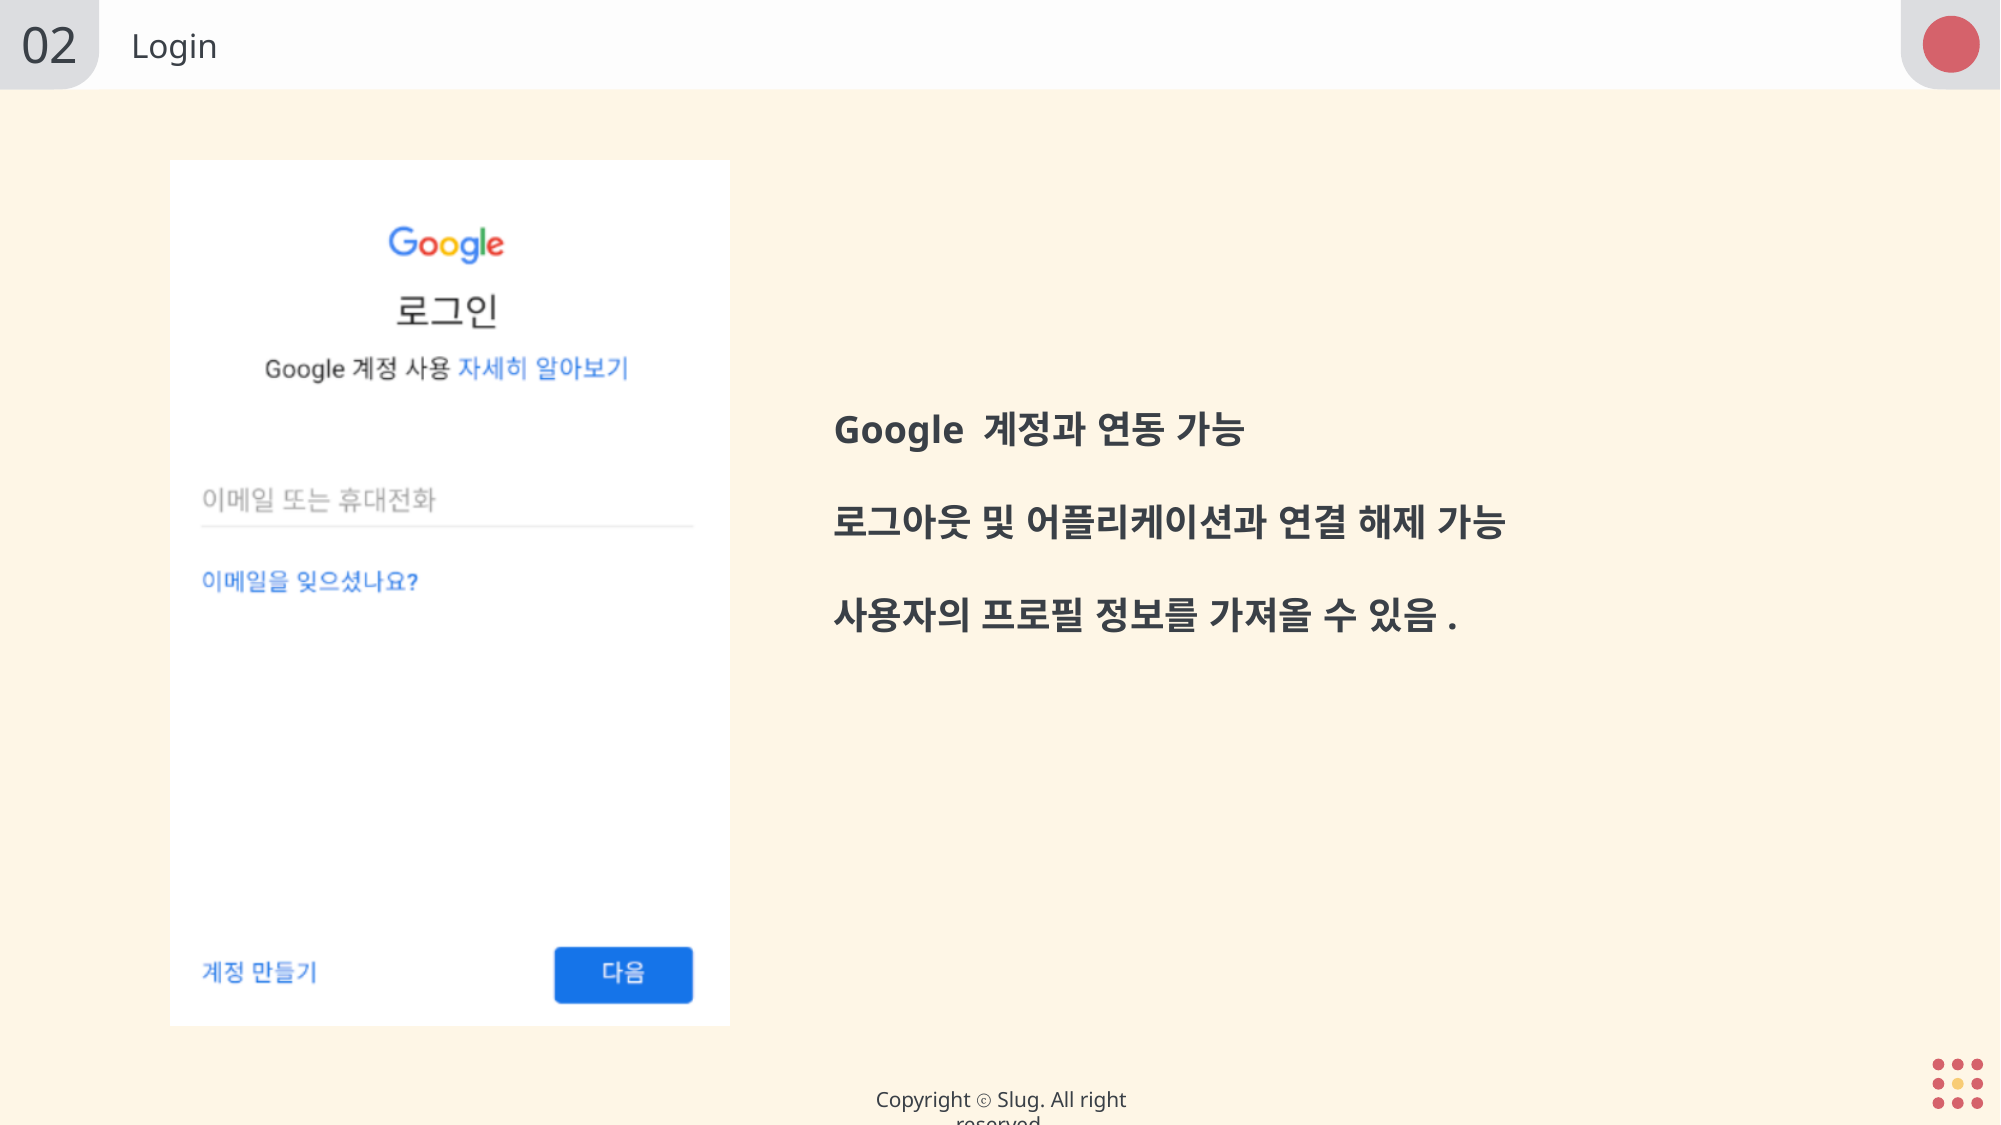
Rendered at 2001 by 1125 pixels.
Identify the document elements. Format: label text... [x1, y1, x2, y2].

picture [170, 160, 730, 1026]
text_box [0, 0, 2000, 90]
text_box Copyright ⓒ Slug. All right reserved. [818, 1078, 1184, 1125]
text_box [1932, 1058, 1984, 1109]
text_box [818, 398, 1711, 645]
